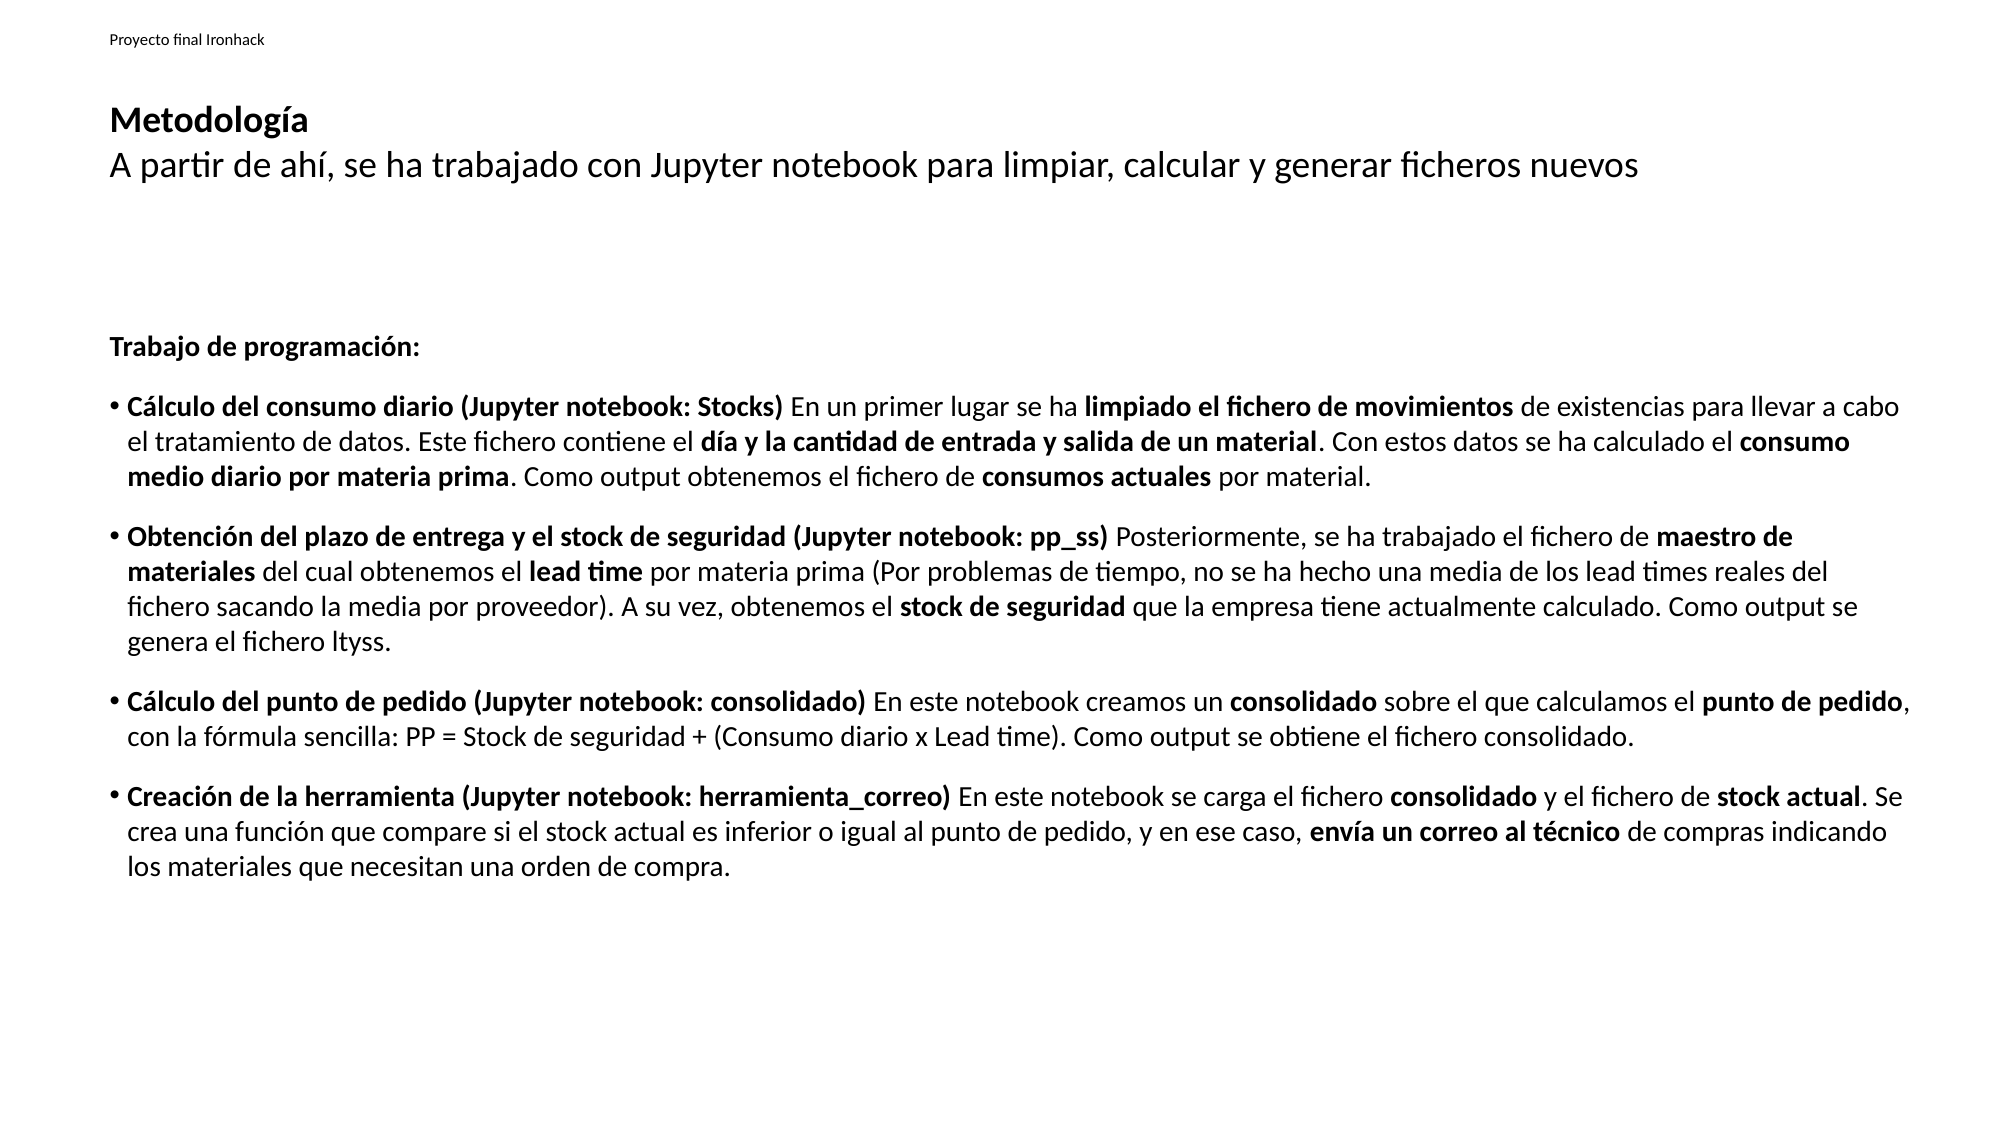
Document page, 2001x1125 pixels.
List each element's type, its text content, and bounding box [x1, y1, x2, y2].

text_box Proyecto final Ironhack [94, 21, 1863, 57]
text_box Trabajo de programación: Cálculo del consumo diario (Jupyter notebook: Stocks) En un primer lugar se ha limpiado el fichero de movimientos de existencias para llevar a cabo el tratamiento de datos. Este fichero contiene el día y la cantidad de entrada y salida de un material. Con estos datos se ha calculado el consumo medio diario por materia prima. Como output obtenemos el fichero de consumos actuales por material. Obtención del plazo de entrega y el stock de seguridad (Jupyter notebook: pp_ss) Posteriormente, se ha trabajado el fichero de maestro de materiales del cual obtenemos el lead time por materia prima (Por problemas de tiempo, no se ha hecho una media de los lead times reales del fichero sacando la media por proveedor). A su vez, obtenemos el stock de seguridad que la empresa tiene actualmente calculado. Como output se genera el fichero ltyss. Cálculo del punto de pedido (Jupyter notebook: consolidado) En este notebook creamos un consolidado sobre el que calculamos el punto de pedido, con la fórmula sencilla: PP = Stock de seguridad + (Consumo diario x Lead time). Como output se obtiene el fichero consolidado. Creación de la herramienta (Jupyter notebook: herramienta_correo) En este notebook se carga el fichero consolidado y el fichero de stock actual. Se crea una función que compare si el stock actual es inferior o igual al punto de pedido, y en ese caso, envía un correo al técnico de compras indicando los materiales que necesitan una orden de compra. [94, 320, 1933, 890]
text_box Metodología A partir de ahí, se ha trabajado con Jupyter notebook para limpiar, calcular y generar ficheros nuevos [94, 87, 1863, 192]
